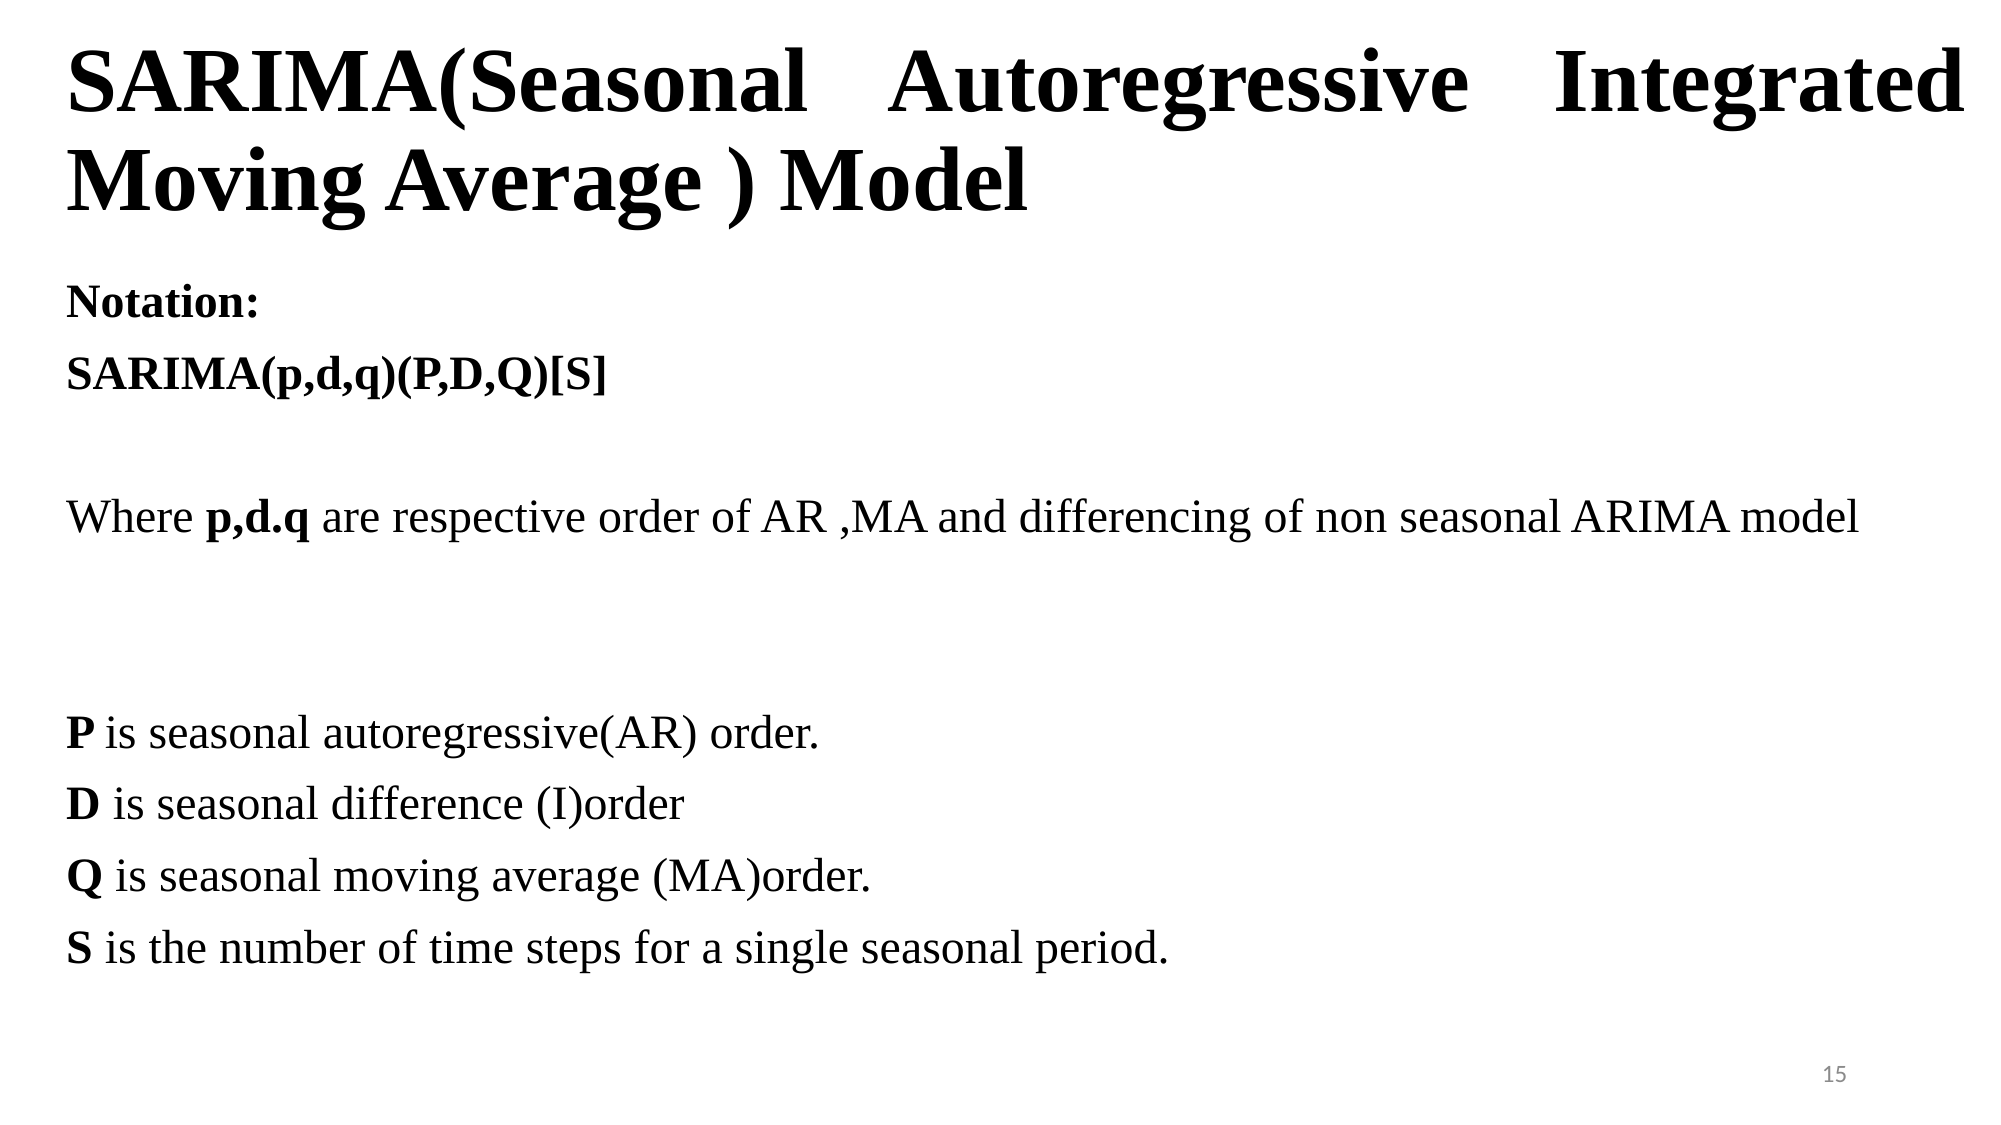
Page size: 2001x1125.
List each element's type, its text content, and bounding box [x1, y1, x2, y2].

slide_number 15 [1412, 1042, 1863, 1103]
title SARIMA(Seasonal Autoregressive Integrated Moving Average ) Model [51, 22, 1985, 240]
list Notation: SARIMA(p,d,q)(P,D,Q)[S] Where p,d.q are respective order of AR ,MA and differencing of non seasonal ARIMA model P is seasonal autoregressive(AR) order. D is seasonal difference (I)order Q is seasonal moving average (MA)order. S is the number of time steps for a single seasonal period. [51, 268, 1891, 1014]
